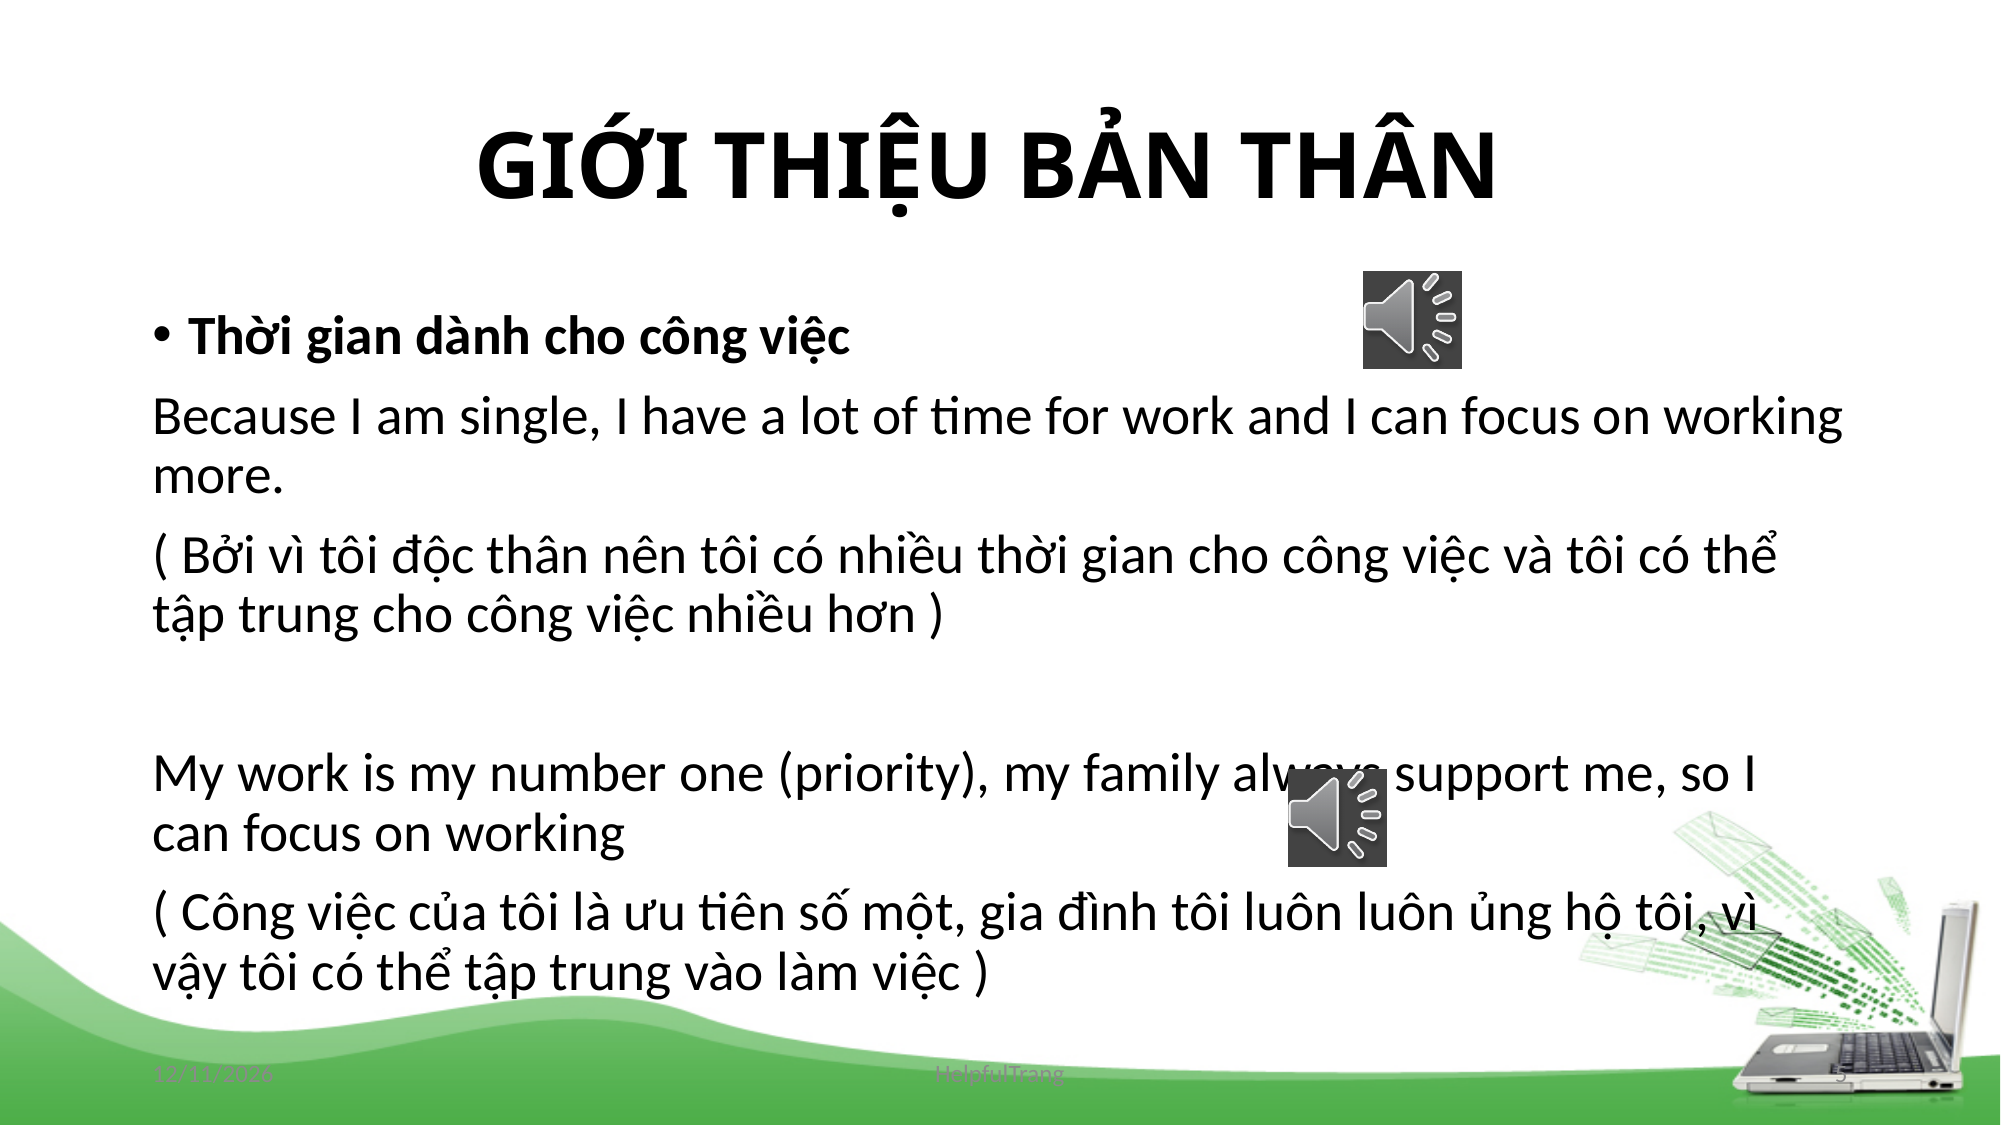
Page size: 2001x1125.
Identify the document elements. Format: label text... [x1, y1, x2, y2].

list Thời gian dành cho công việc Because I am single, I have a lot of time for work and I can focus on working more. ( Bởi vì tôi độc thân nên tôi có nhiều thời gian cho công việc và tôi có thể tập trung cho công việc nhiều hơn ) My work is my number one (priority), my family always support me, so I can focus on working ( Công việc của tôi là ưu tiên số một, gia đình tôi luôn luôn ủng hộ tôi, vì vậy tôi có thể tập trung vào làm việc ) [137, 299, 1863, 1014]
slide_number 5 [1412, 1042, 1863, 1103]
footer HelpfulTrang [662, 1042, 1338, 1103]
title GIỚI THIỆU BẢN THÂN [137, 59, 1863, 278]
picture [0, 0, 2001, 1125]
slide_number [137, 1042, 588, 1103]
